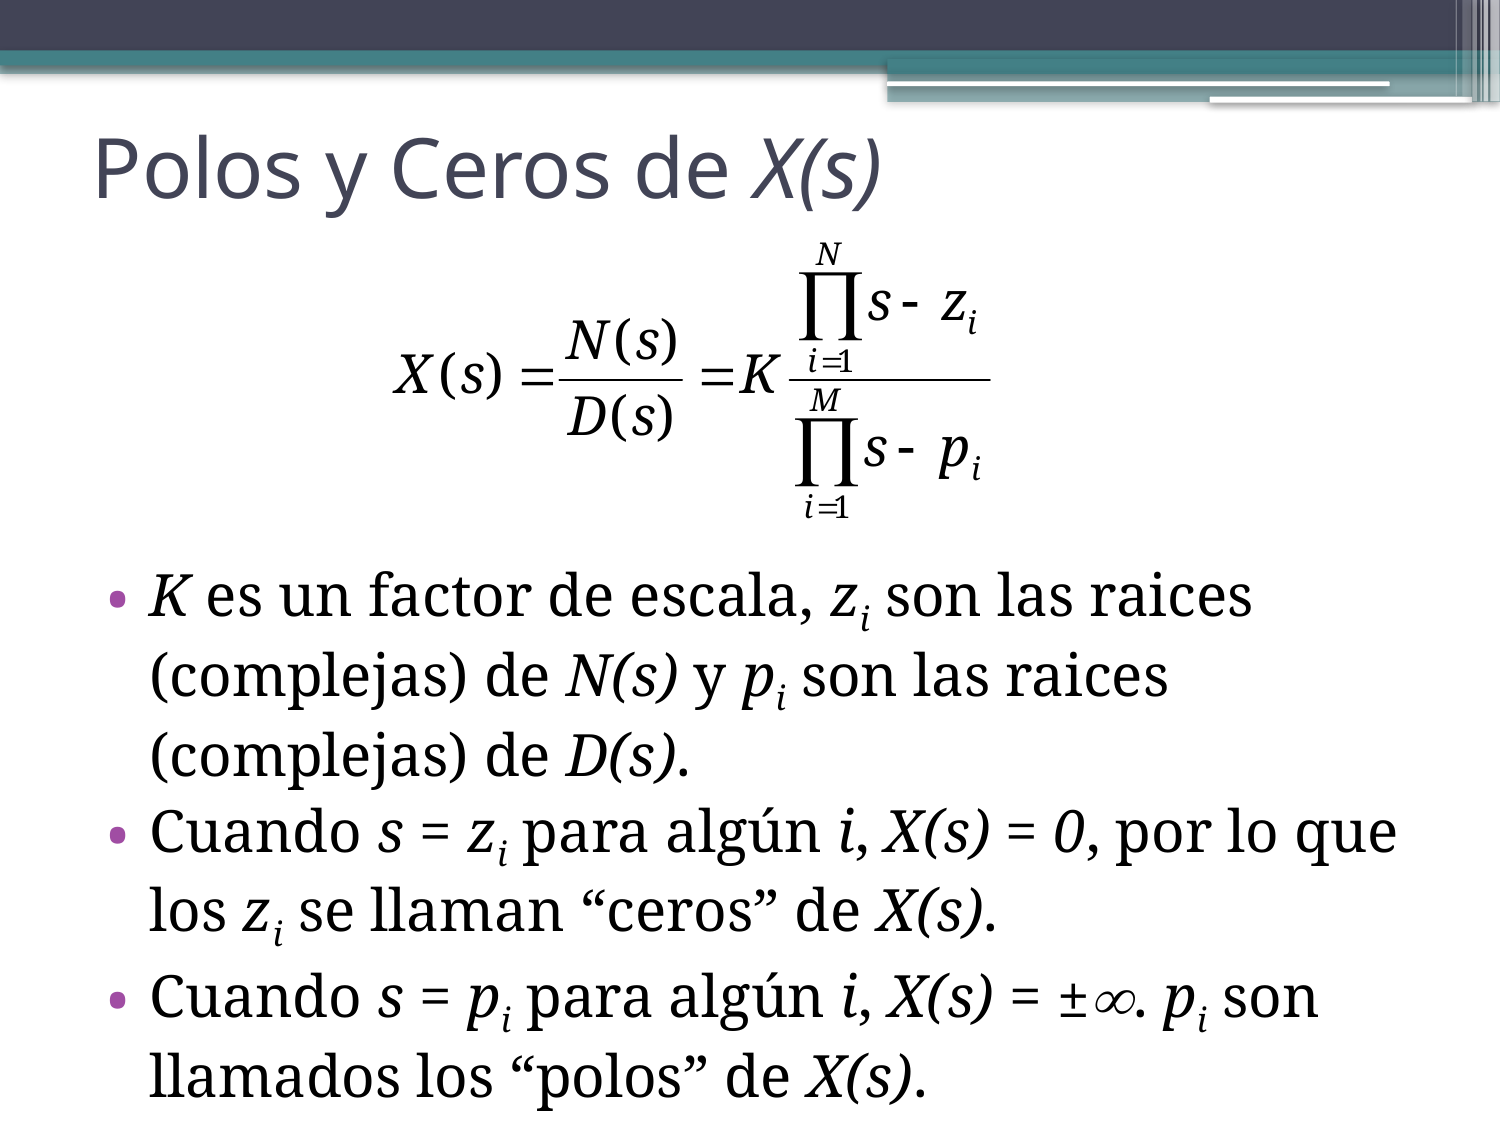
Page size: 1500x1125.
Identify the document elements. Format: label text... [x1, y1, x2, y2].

list K es un factor de escala, zi son las raices (complejas) de N(s) y pi son las raices (complejas) de D(s). Cuando s = zi para algún i, X(s) = 0, por lo que los zi se llaman “ceros” de X(s). Cuando s = pi para algún i, X(s) = ±. pi son llamados los “polos” de X(s). [74, 550, 1426, 1079]
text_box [383, 231, 1004, 529]
title Polos y Ceros de X(s) [76, 77, 1428, 254]
